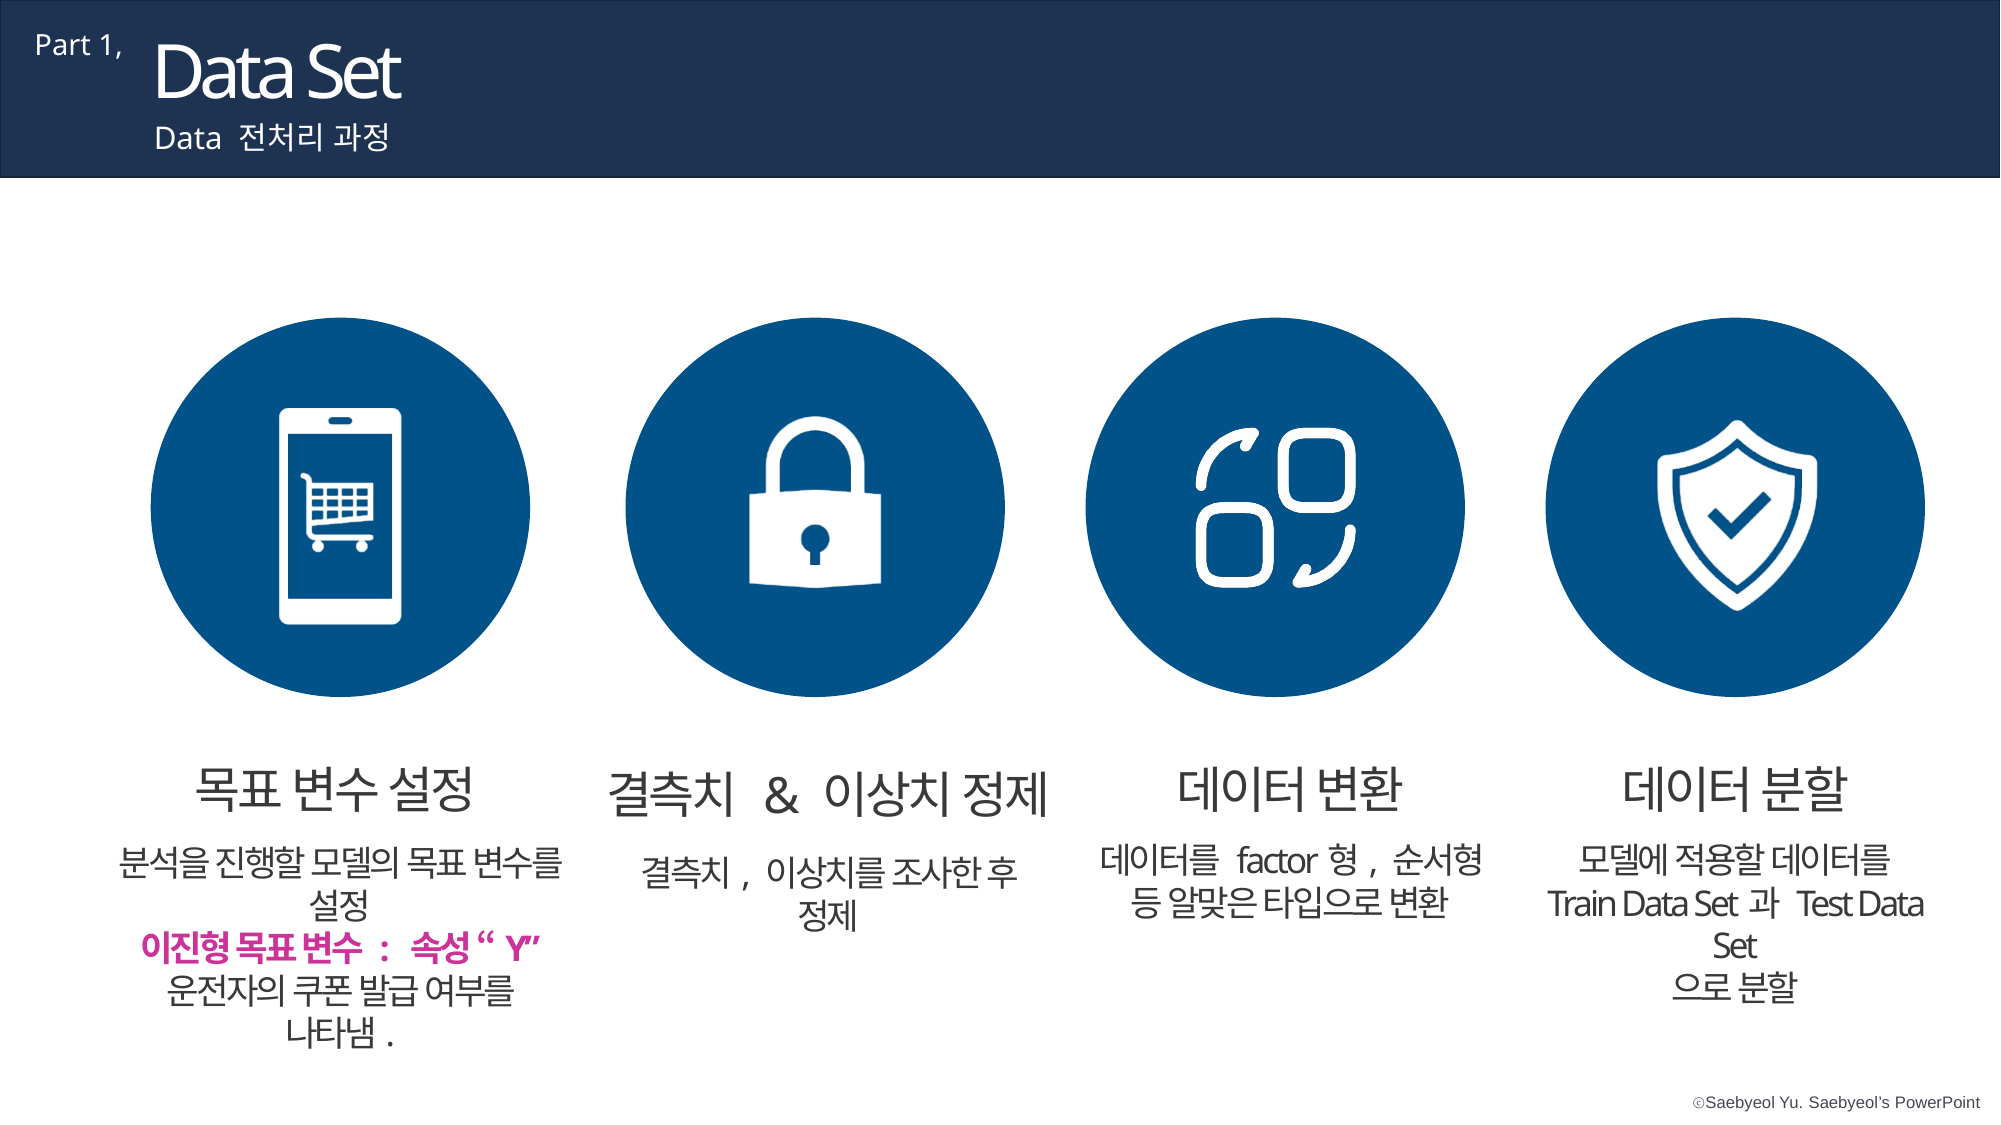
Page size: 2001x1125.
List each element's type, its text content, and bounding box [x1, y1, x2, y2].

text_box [615, 756, 1042, 906]
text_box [1522, 751, 1949, 970]
text_box Data 전처리 과정 [139, 110, 406, 163]
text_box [103, 751, 577, 1064]
picture [1186, 418, 1365, 597]
text_box [1084, 316, 1466, 699]
text_box [149, 316, 532, 699]
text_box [1077, 751, 1504, 932]
text_box [0, 0, 2000, 178]
picture [1624, 401, 1850, 627]
text_box Part 1, [19, 19, 146, 69]
text_box Data Set [136, 16, 418, 122]
text_box [1544, 316, 1926, 699]
text_box [624, 316, 1006, 699]
picture [227, 403, 453, 629]
picture [702, 389, 928, 615]
